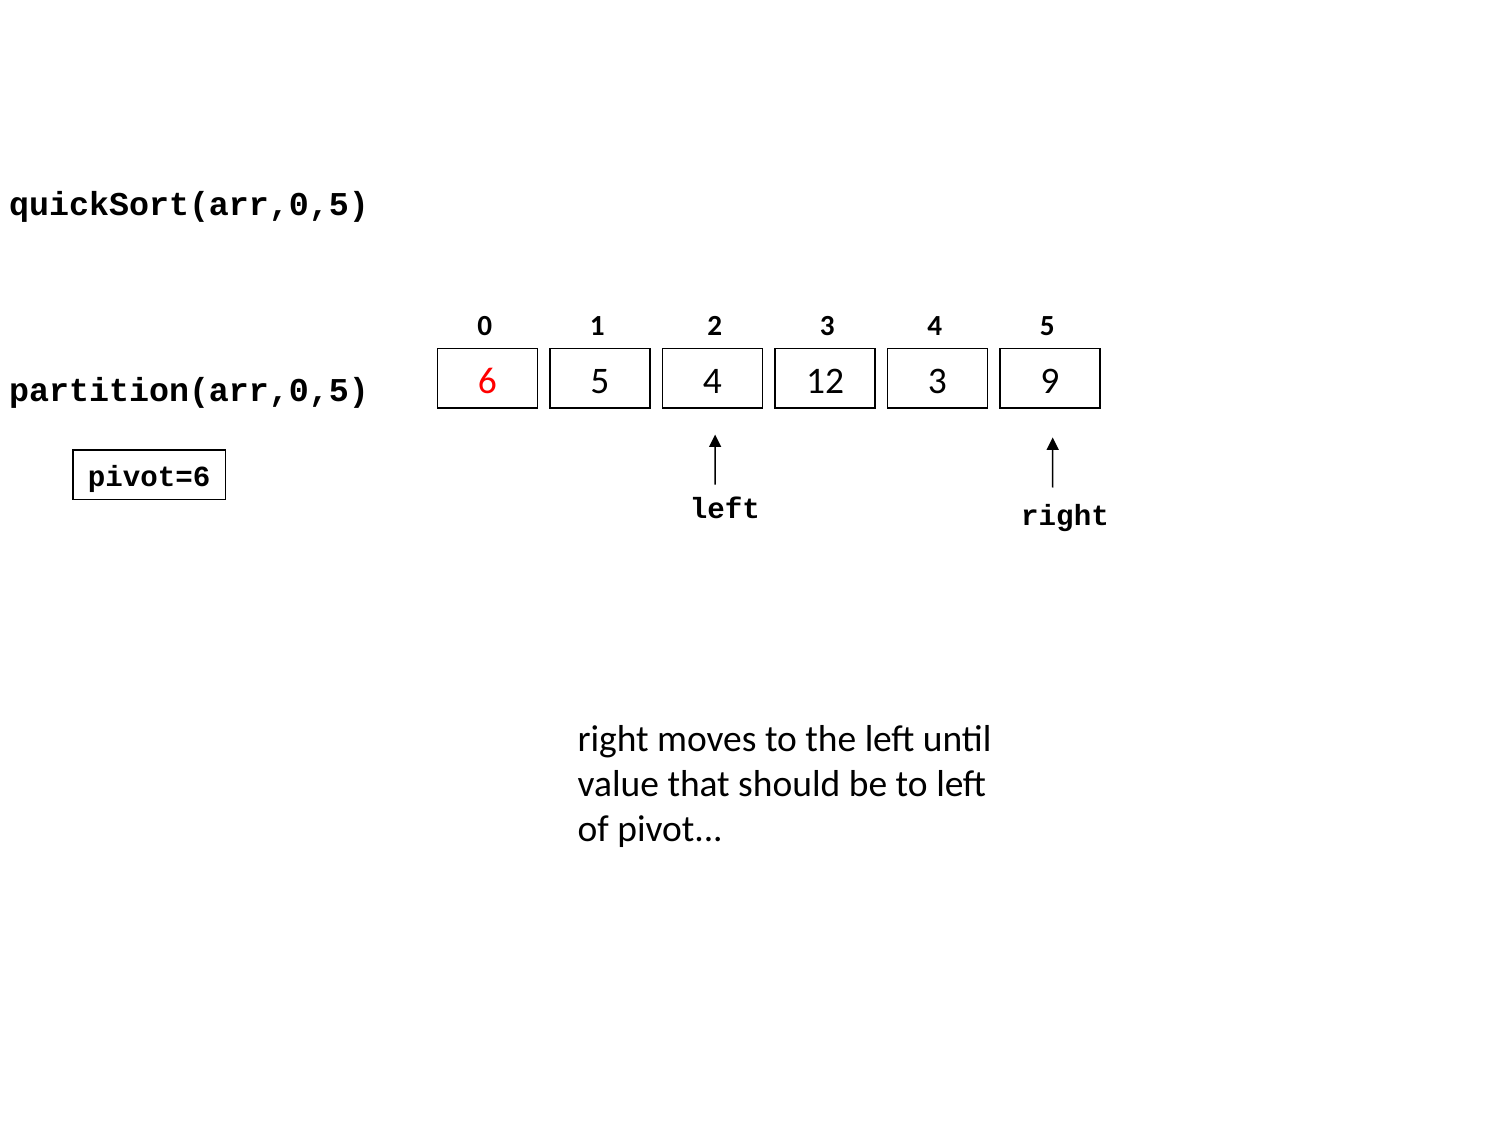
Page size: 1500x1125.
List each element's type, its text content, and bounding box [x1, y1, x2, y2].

text_box 1 [575, 298, 620, 349]
text_box 0 [462, 298, 508, 349]
text_box 4 [912, 298, 958, 349]
text_box 3 [805, 298, 850, 349]
text_box [1046, 437, 1059, 488]
text_box pivot=6 [73, 449, 226, 500]
text_box 12 [774, 348, 875, 409]
text_box 4 [662, 348, 763, 409]
text_box 3 [887, 348, 988, 409]
text_box 6 [437, 348, 538, 409]
text_box [708, 434, 722, 485]
text_box 2 [692, 298, 738, 349]
text_box partition(arr,0,5) [0, 360, 385, 416]
text_box 5 [1025, 298, 1070, 349]
text_box 5 [549, 348, 650, 409]
text_box quickSort(arr,0,5) [0, 174, 385, 230]
text_box right [1006, 488, 1124, 539]
text_box left [675, 481, 775, 532]
text_box 9 [999, 348, 1100, 409]
text_box right moves to the left until value that should be to left of pivot... [562, 706, 1007, 857]
